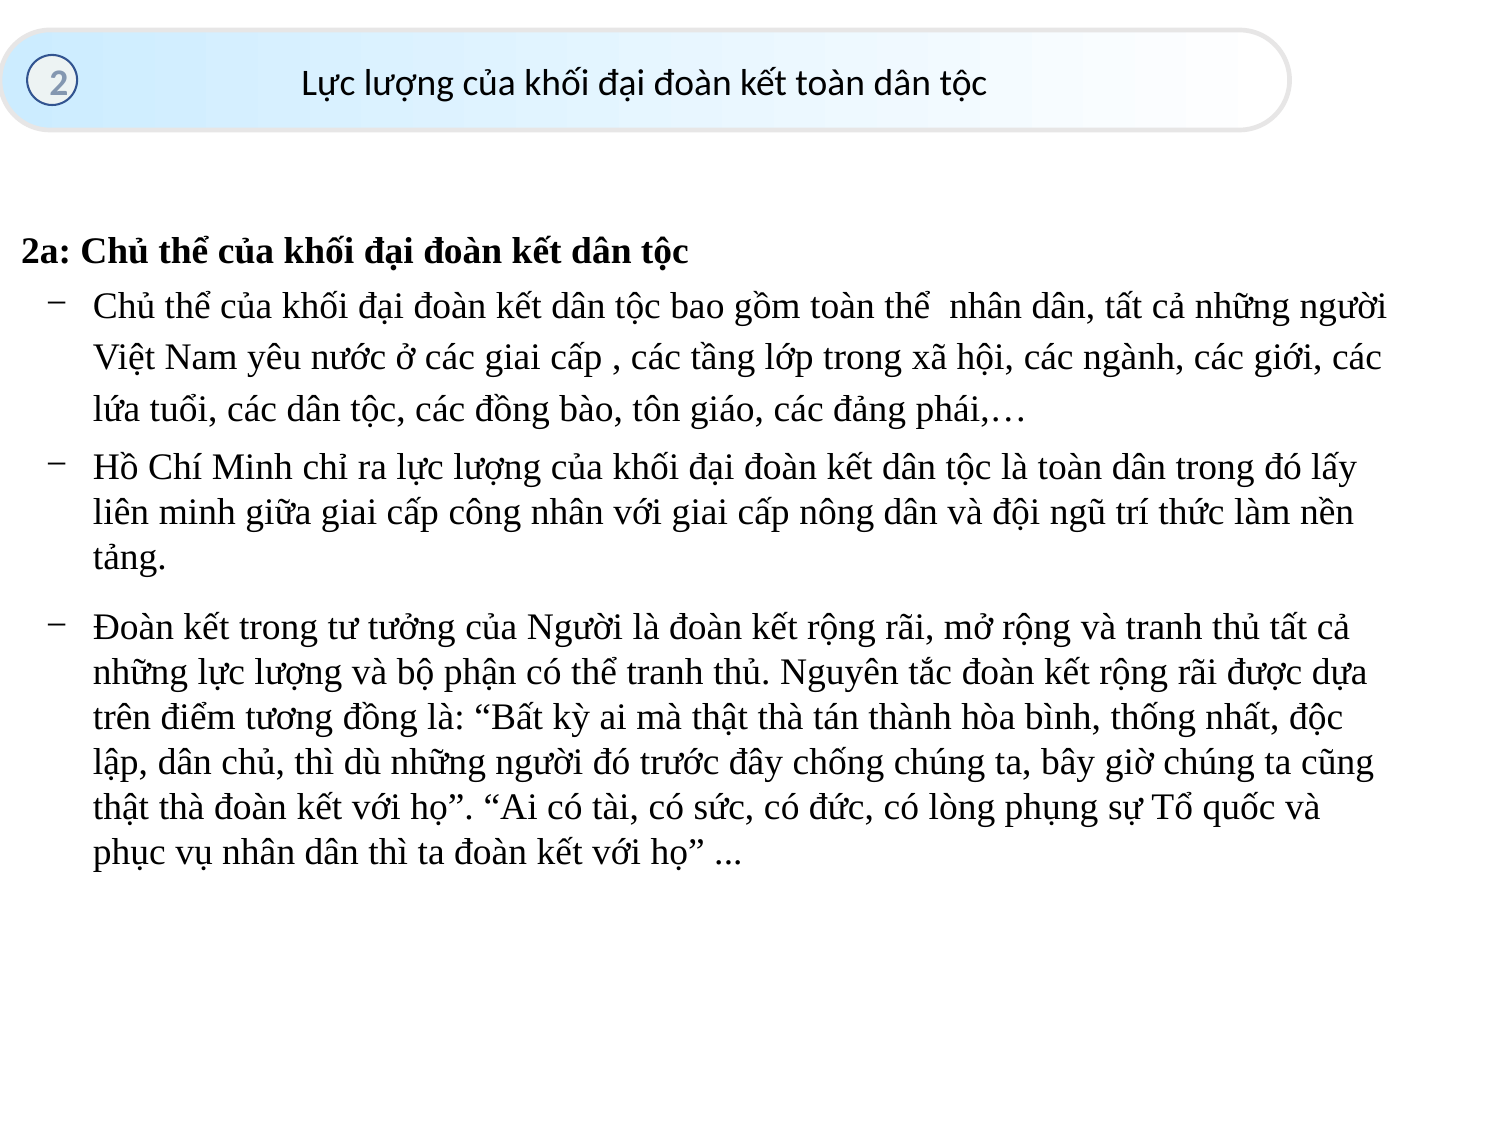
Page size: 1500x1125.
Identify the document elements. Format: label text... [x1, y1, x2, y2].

text_box Hồ Chí Minh chỉ ra lực lượng của khối đại đoàn kết dân tộc là toàn dân trong đó lấy liên minh giữa giai cấp công nhân với giai cấp nông dân và đội ngũ trí thức làm nền tảng. [31, 434, 1419, 585]
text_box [0, 29, 1290, 130]
text_box Chủ thể của khối đại đoàn kết dân tộc bao gồm toàn thể nhân dân, tất cả những người Việt Nam yêu nước ở các giai cấp , các tầng lớp trong xã hội, các ngành, các giới, các lứa tuổi, các dân tộc, các đồng bào, tôn giáo, các đảng phái,… [31, 266, 1444, 437]
text_box Đoàn kết trong tư tưởng của Người là đoàn kết rộng rãi, mở rộng và tranh thủ tất cả những lực lượng và bộ phận có thể tranh thủ. Nguyên tắc đoàn kết rộng rãi được dựa trên điểm tương đồng là: “Bất kỳ ai mà thật thà tán thành hòa bình, thống nhất, độc lập, dân chủ, thì dù những người đó trước đây chống chúng ta, bây giờ chúng ta cũng thật thà đoàn kết với họ”. “Ai có tài, có sức, có đức, có lòng phụng sự Tổ quốc và phục vụ nhân dân thì ta đoàn kết với họ” ... [31, 594, 1419, 880]
text_box 2a: Chủ thể của khối đại đoàn kết dân tộc [6, 212, 1163, 279]
